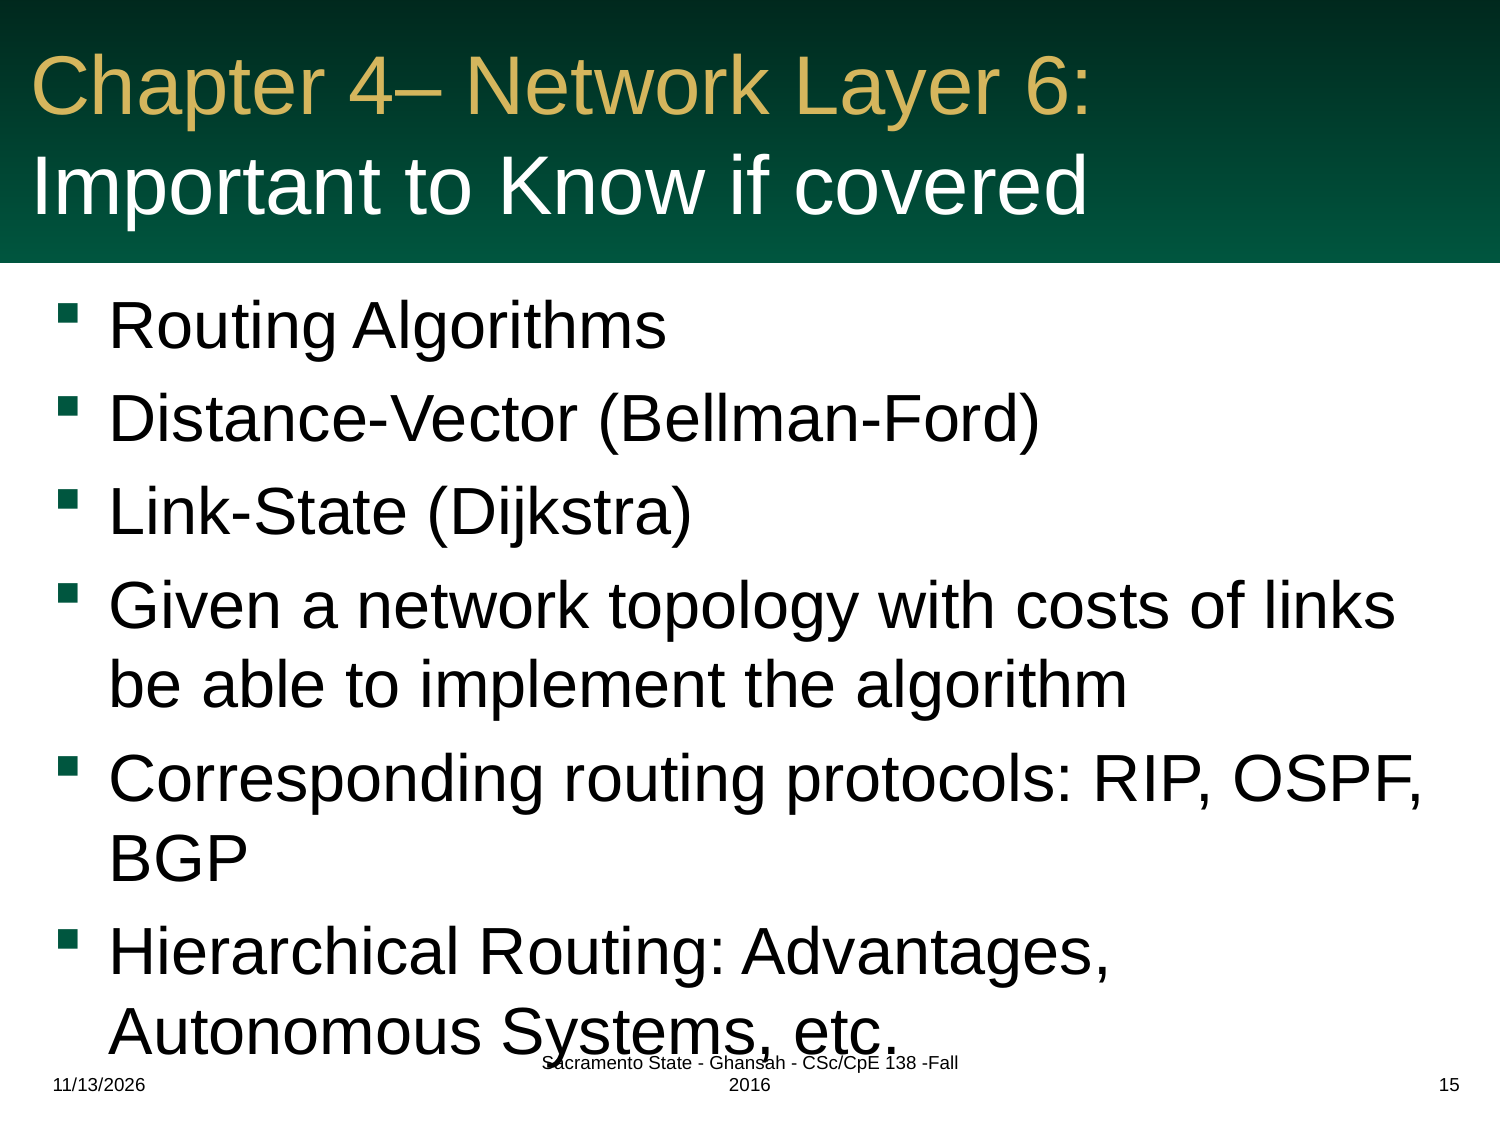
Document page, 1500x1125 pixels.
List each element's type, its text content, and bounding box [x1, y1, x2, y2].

slide_number 15 [1125, 1050, 1475, 1104]
footer Sacramento State - Ghansah - CSc/CpE 138 -Fall 2016 [512, 1050, 988, 1104]
title Chapter 4– Network Layer 6: Important to Know if covered [0, 0, 1500, 263]
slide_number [37, 1050, 388, 1104]
list Routing Algorithms Distance-Vector (Bellman-Ford) Link-State (Dijkstra) Given a network topology with costs of links be able to implement the algorithm Corresponding routing protocols: RIP, OSPF, BGP Hierarchical Routing: Advantages, Autonomous Systems, etc. [37, 299, 1463, 1050]
